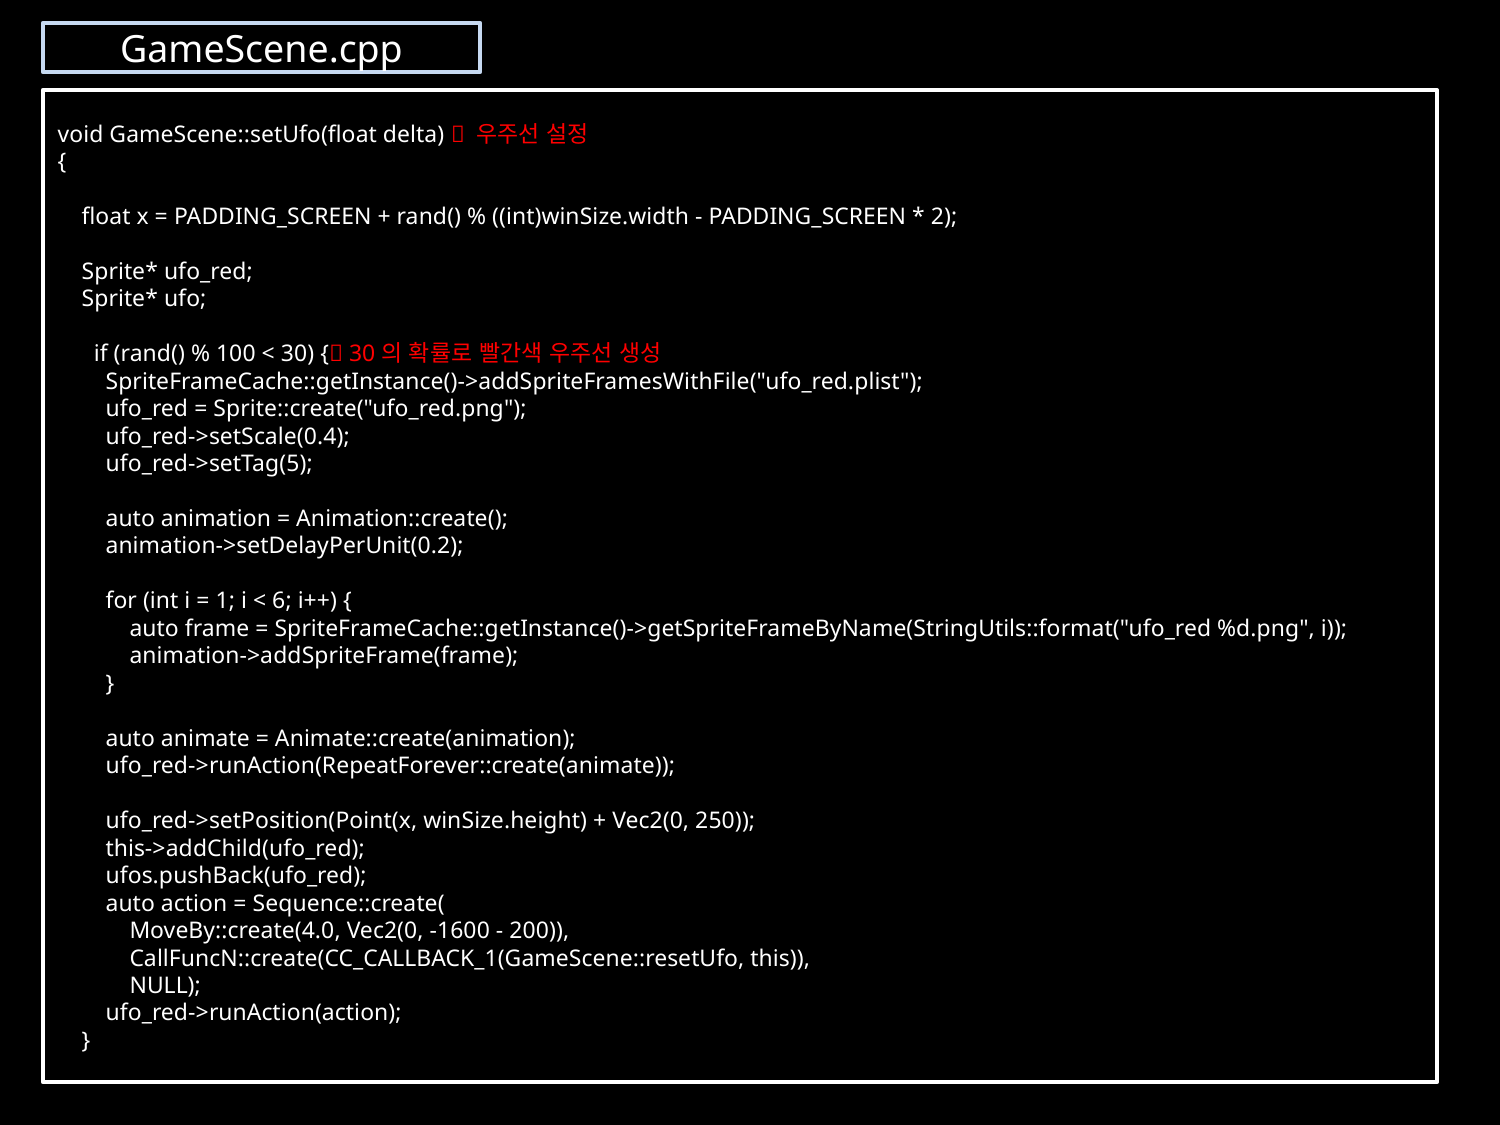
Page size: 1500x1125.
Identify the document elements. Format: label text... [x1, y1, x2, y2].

text_box GameScene.cpp [41, 21, 482, 74]
text_box void GameScene::setUfo(float delta)  우주선 설정 { float x = PADDING_SCREEN + rand() % ((int)winSize.width - PADDING_SCREEN * 2); Sprite* ufo_red; Sprite* ufo; if (rand() % 100 < 30) { 30의 확률로 빨간색 우주선 생성 SpriteFrameCache::getInstance()->addSpriteFramesWithFile("ufo_red.plist"); ufo_red = Sprite::create("ufo_red.png"); ufo_red->setScale(0.4); ufo_red->setTag(5); auto animation = Animation::create(); animation->setDelayPerUnit(0.2); for (int i = 1; i < 6; i++) { auto frame = SpriteFrameCache::getInstance()->getSpriteFrameByName(StringUtils::format("ufo_red %d.png", i)); animation->addSpriteFrame(frame); } auto animate = Animate::create(animation); ufo_red->runAction(RepeatForever::create(animate)); ufo_red->setPosition(Point(x, winSize.height) + Vec2(0, 250)); this->addChild(ufo_red); ufos.pushBack(ufo_red); auto action = Sequence::create( MoveBy::create(4.0, Vec2(0, -1600 - 200)), CallFuncN::create(CC_CALLBACK_1(GameScene::resetUfo, this)), NULL); ufo_red->runAction(action); } [41, 88, 1439, 1084]
